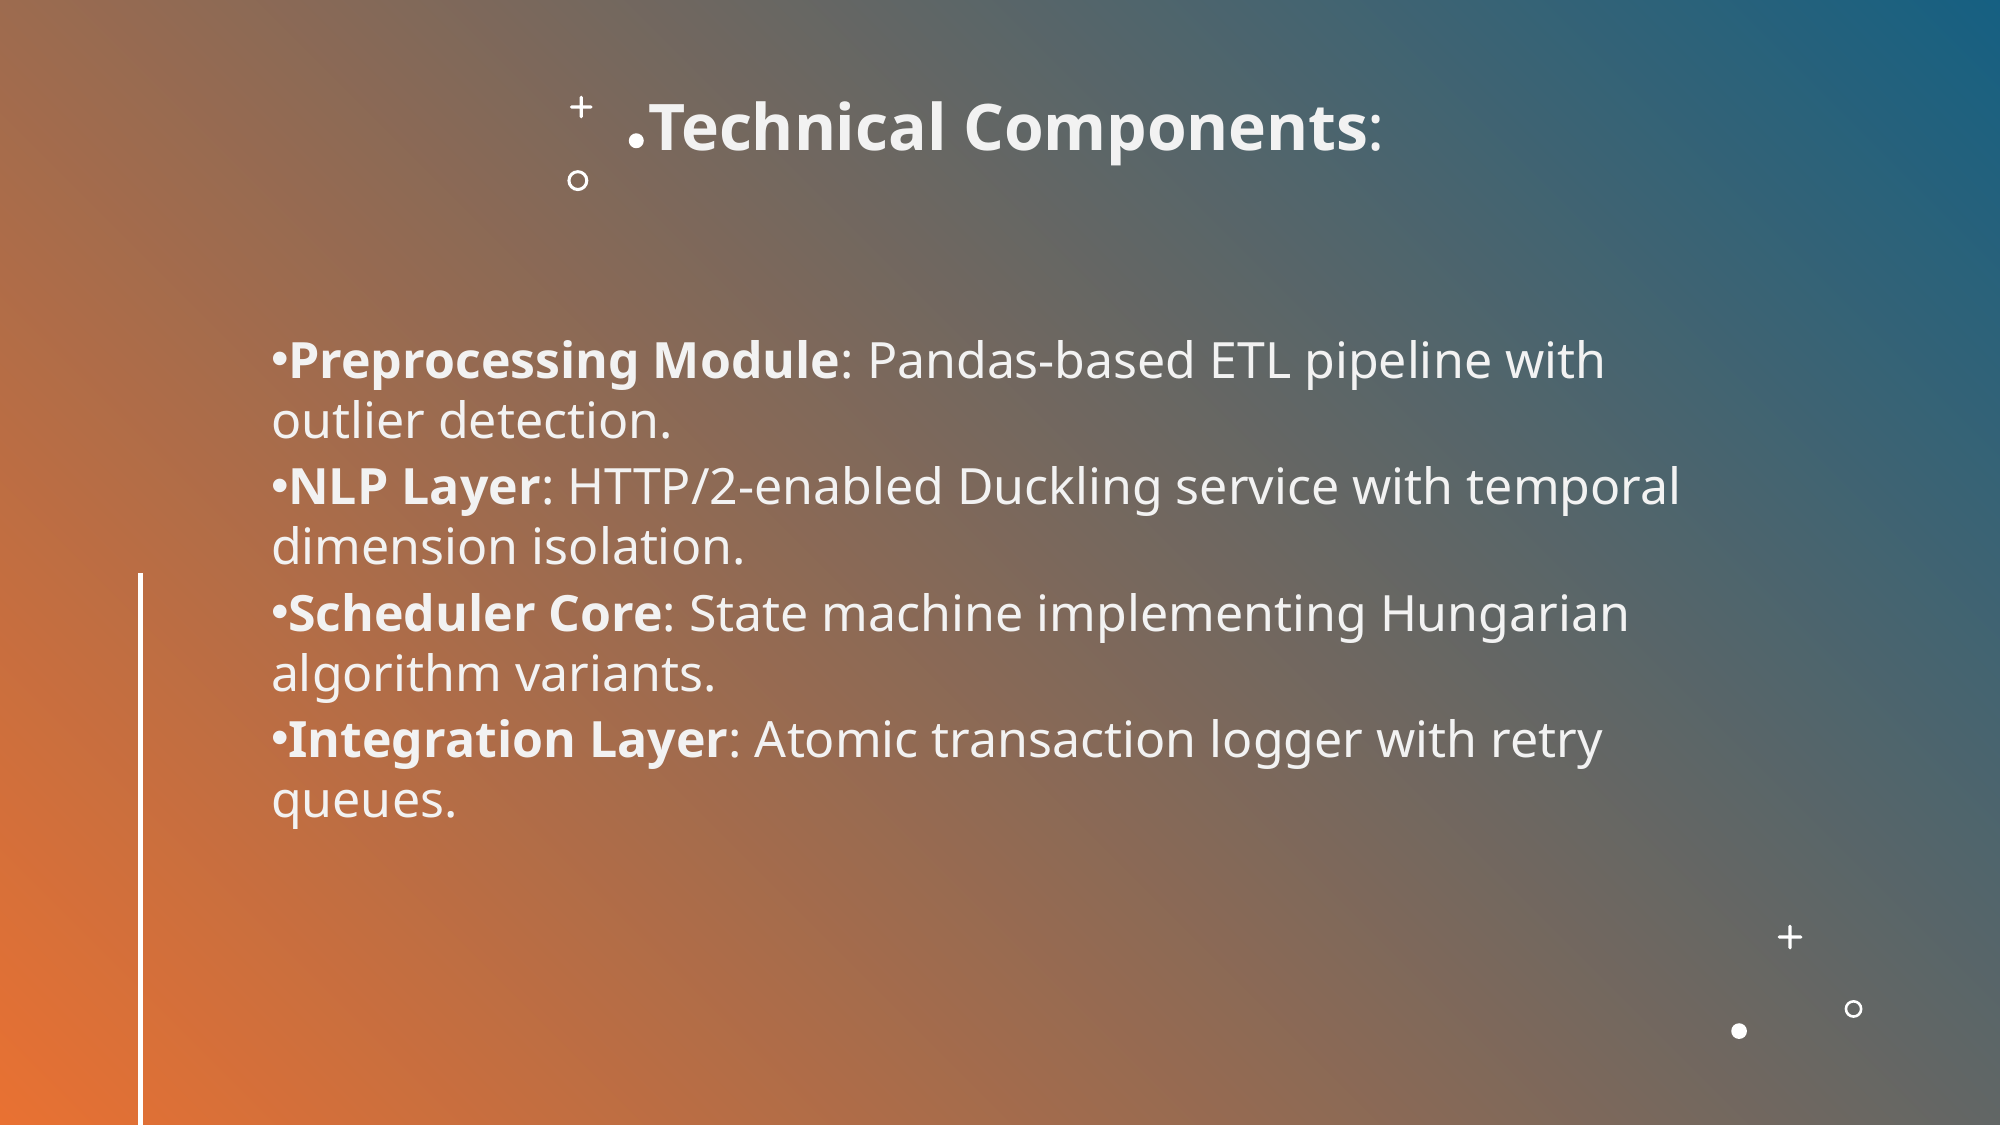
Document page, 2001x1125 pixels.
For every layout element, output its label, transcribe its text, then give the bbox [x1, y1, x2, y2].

title Technical Components: [551, 87, 1400, 210]
text_box [1731, 1023, 1747, 1039]
text_box Preprocessing Module: Pandas-based ETL pipeline with outlier detection. NLP Layer: HTTP/2-enabled Duckling service with temporal dimension isolation. Scheduler Core: State machine implementing Hungarian algorithm variants. Integration Layer: Atomic transaction logger with retry queues. [256, 321, 1714, 880]
text_box [567, 170, 589, 192]
text_box [569, 95, 593, 119]
text_box [1777, 924, 1803, 950]
text_box [628, 133, 644, 149]
text_box [0, 0, 2000, 1125]
text_box [1844, 1000, 1863, 1018]
